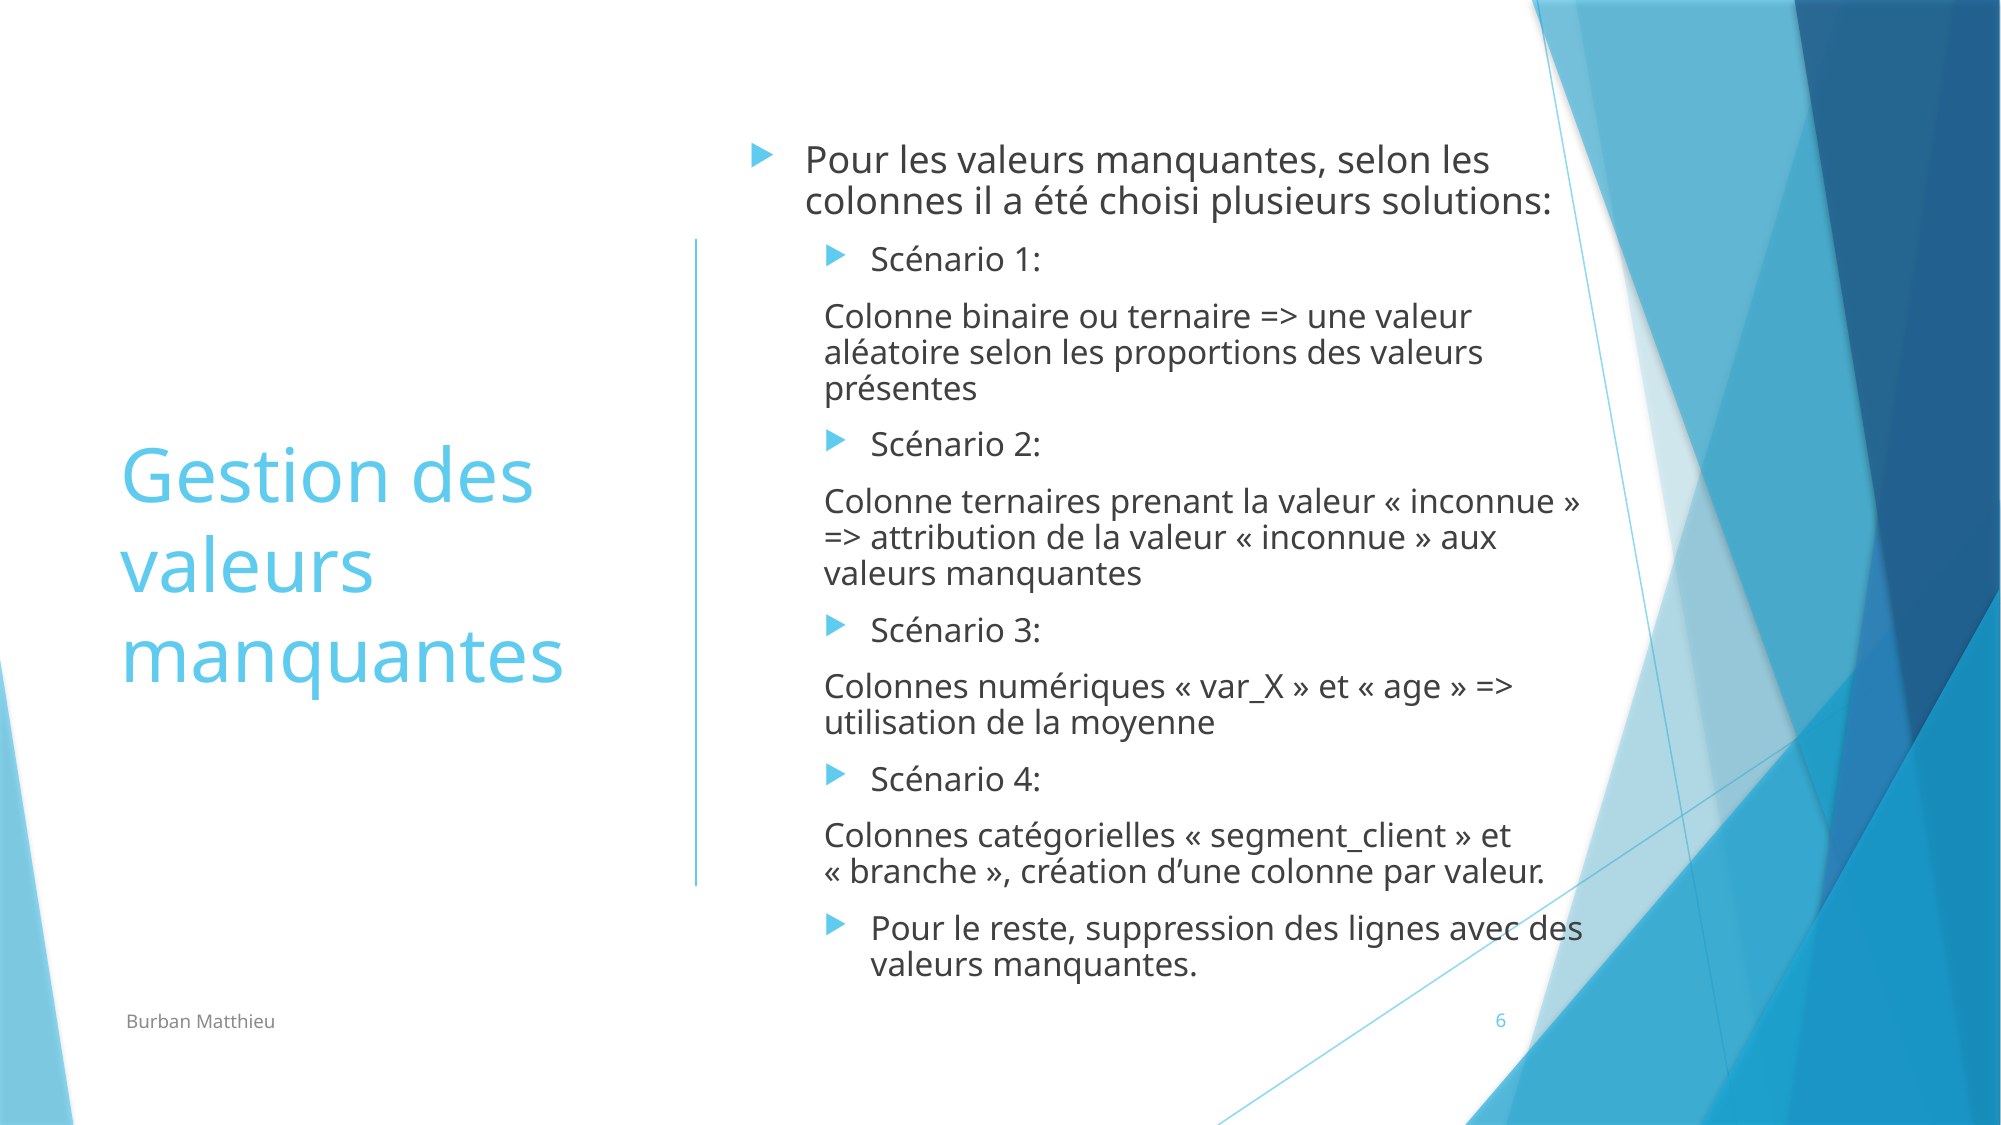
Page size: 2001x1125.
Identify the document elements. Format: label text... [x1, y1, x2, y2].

list Pour les valeurs manquantes, selon les colonnes il a été choisi plusieurs solutions: Scénario 1: Colonne binaire ou ternaire => une valeur aléatoire selon les proportions des valeurs présentes Scénario 2: Colonne ternaires prenant la valeur « inconnue » => attribution de la valeur « inconnue » aux valeurs manquantes Scénario 3: Colonnes numériques « var_X » et « age » => utilisation de la moyenne Scénario 4: Colonnes catégorielles « segment_client » et « branche », création d’une colonne par valeur. Pour le reste, suppression des lignes avec des valeurs manquantes. [733, 133, 1616, 991]
title Gestion des valeurs manquantes [105, 133, 658, 991]
footer Burban Matthieu [111, 991, 1145, 1051]
slide_number 5 [1409, 991, 1522, 1051]
